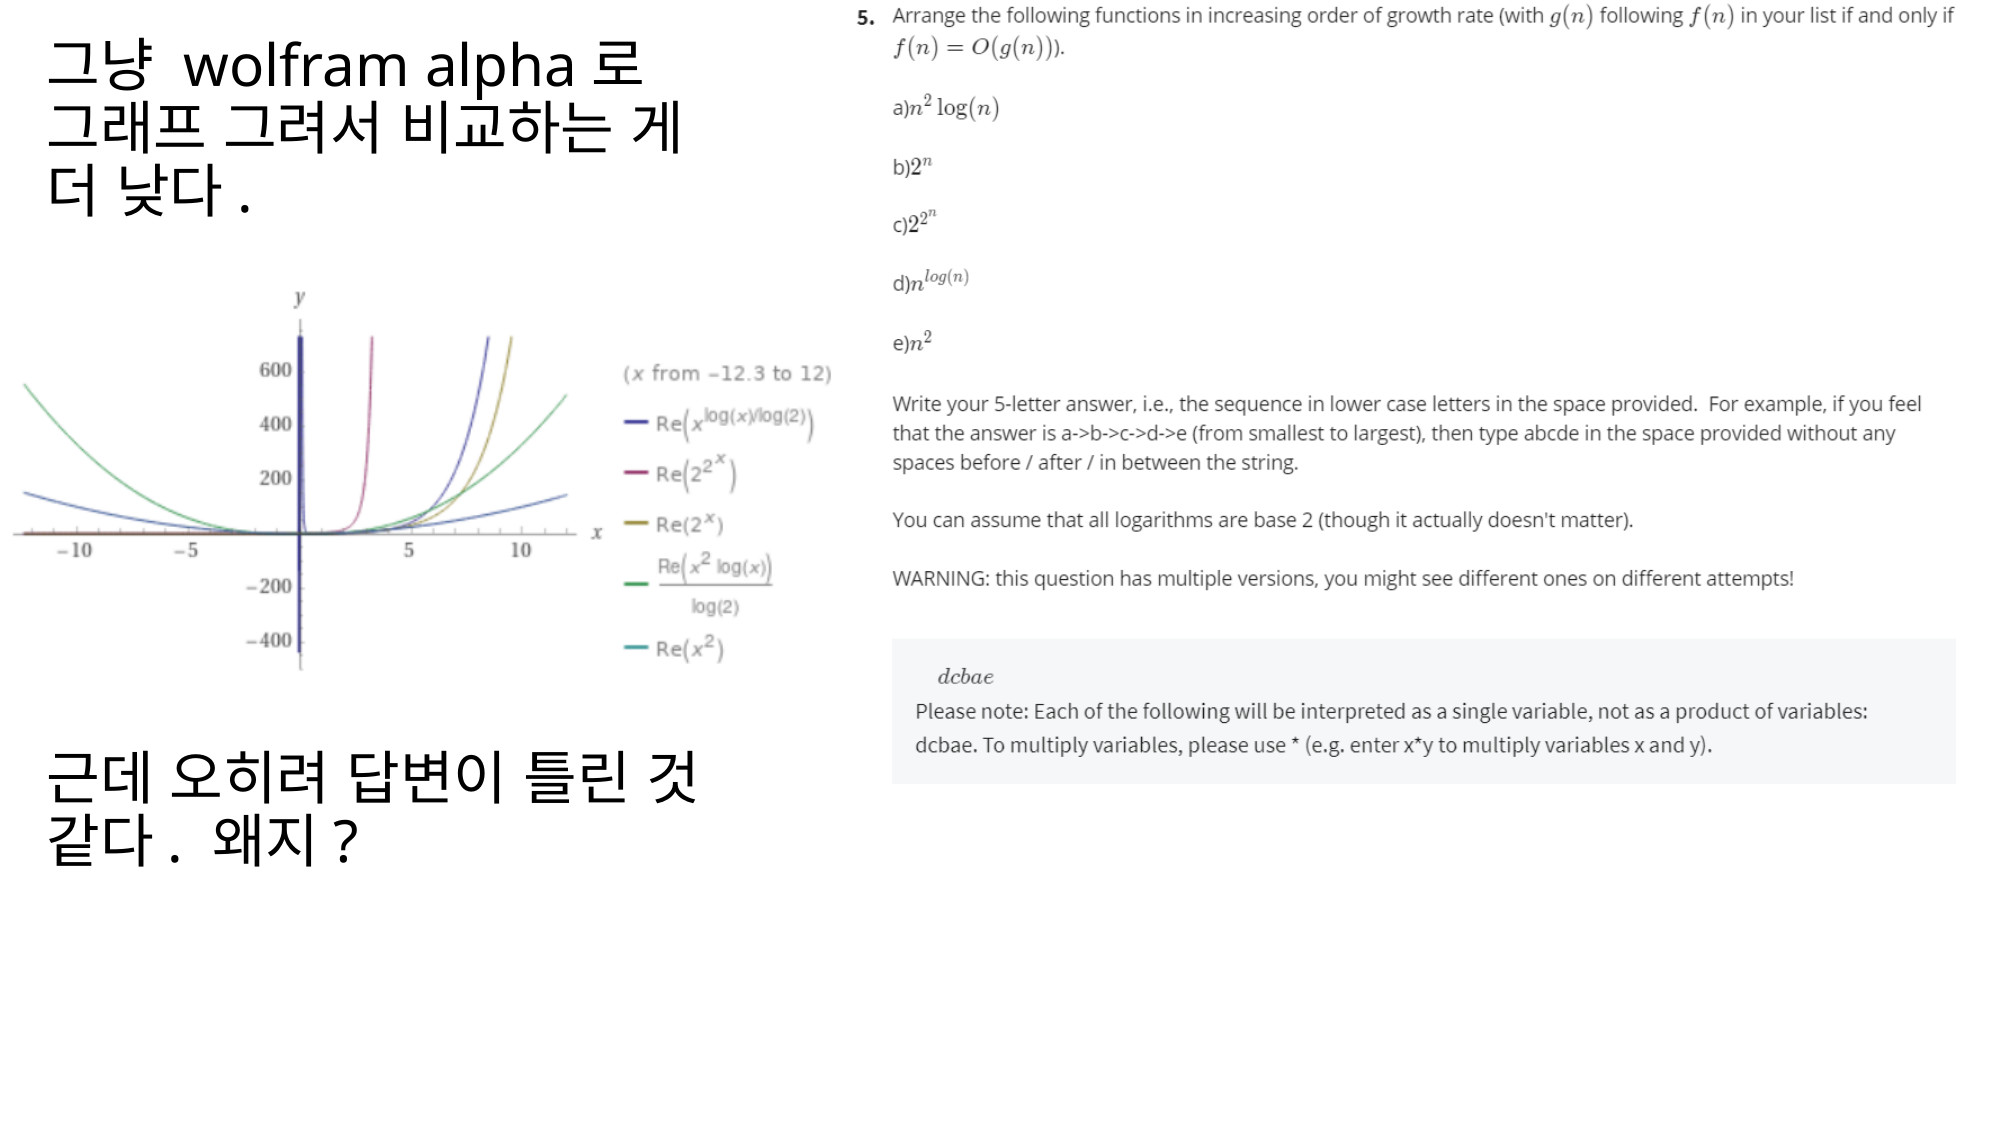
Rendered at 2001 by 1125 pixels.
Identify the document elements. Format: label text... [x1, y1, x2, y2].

list 그냥 wolfram alpha로 그래프 그려서 비교하는 게 더 낮다. 근데 오히려 답변이 틀린 것 같다. 왜지? [31, 674, 761, 1077]
list 그냥 wolfram alpha로 그래프 그려서 비교하는 게 더 낮다. 근데 오히려 답변이 틀린 것 같다. 왜지? [31, 28, 761, 289]
picture [0, 0, 2000, 785]
